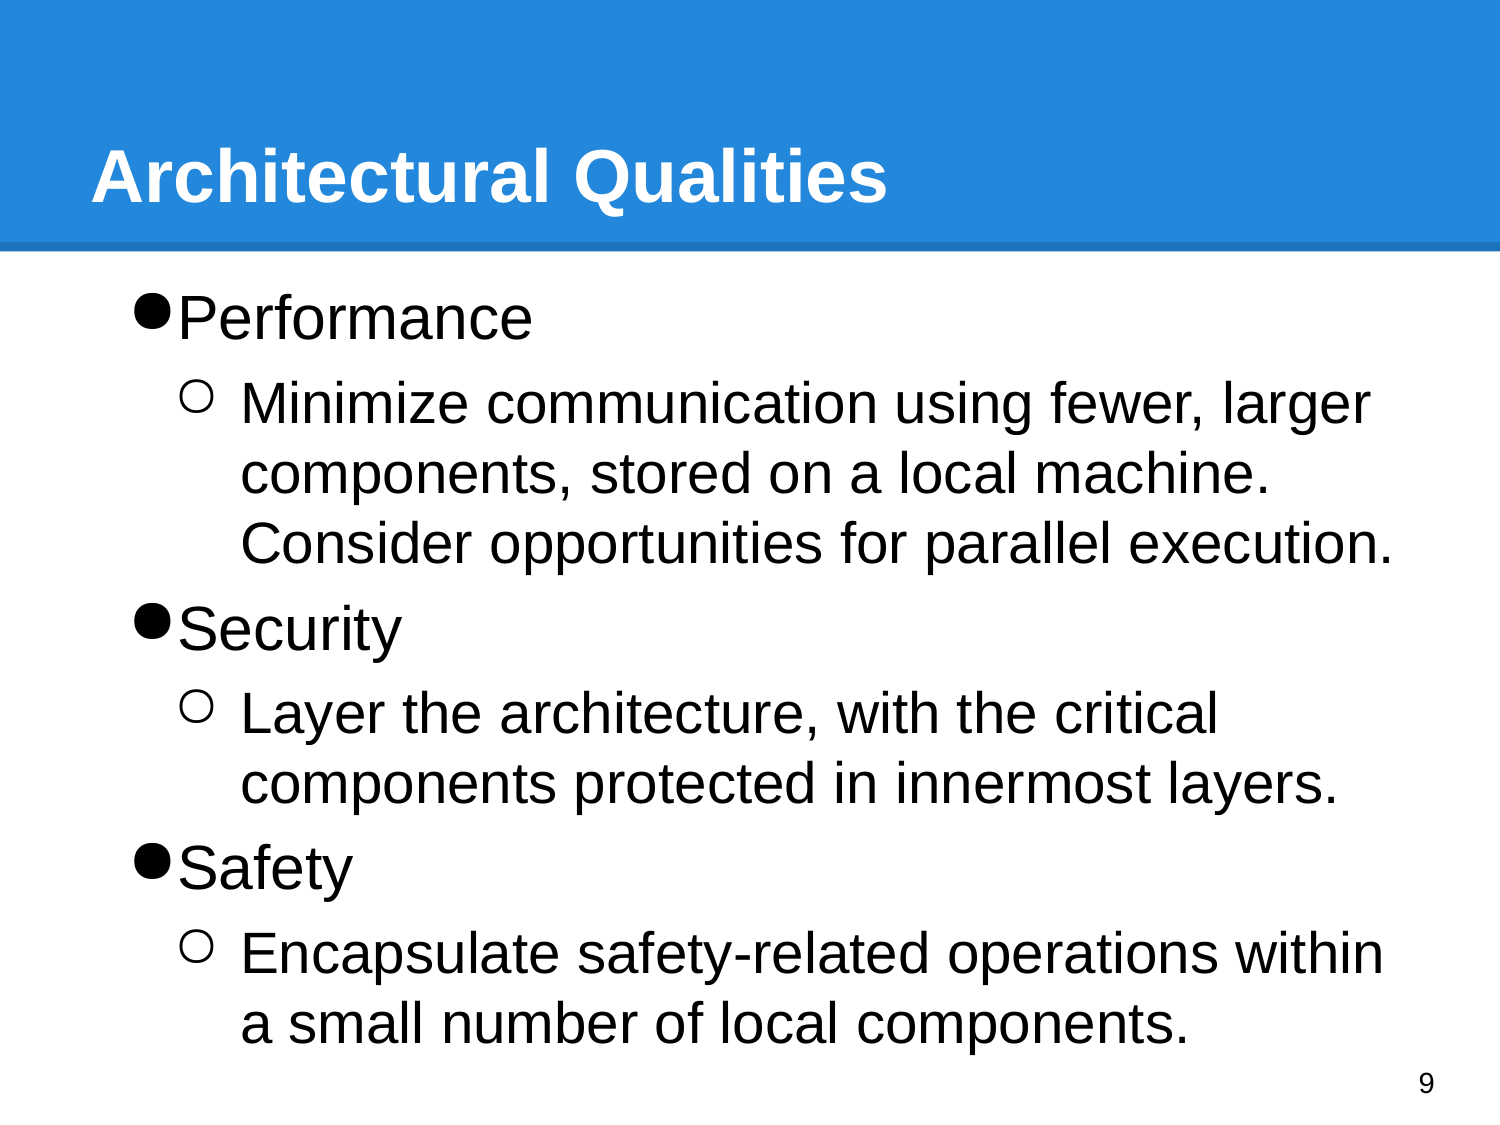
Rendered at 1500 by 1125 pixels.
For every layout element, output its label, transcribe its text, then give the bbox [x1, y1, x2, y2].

list Performance Minimize communication using fewer, larger components, stored on a local machine. Consider opportunities for parallel execution. Security Layer the architecture, with the critical components protected in innermost layers. Safety Encapsulate safety-related operations within a small number of local components. [75, 262, 1425, 1078]
slide_number ‹#› [1403, 1038, 1494, 1125]
title Architectural Qualities [75, 45, 1425, 233]
